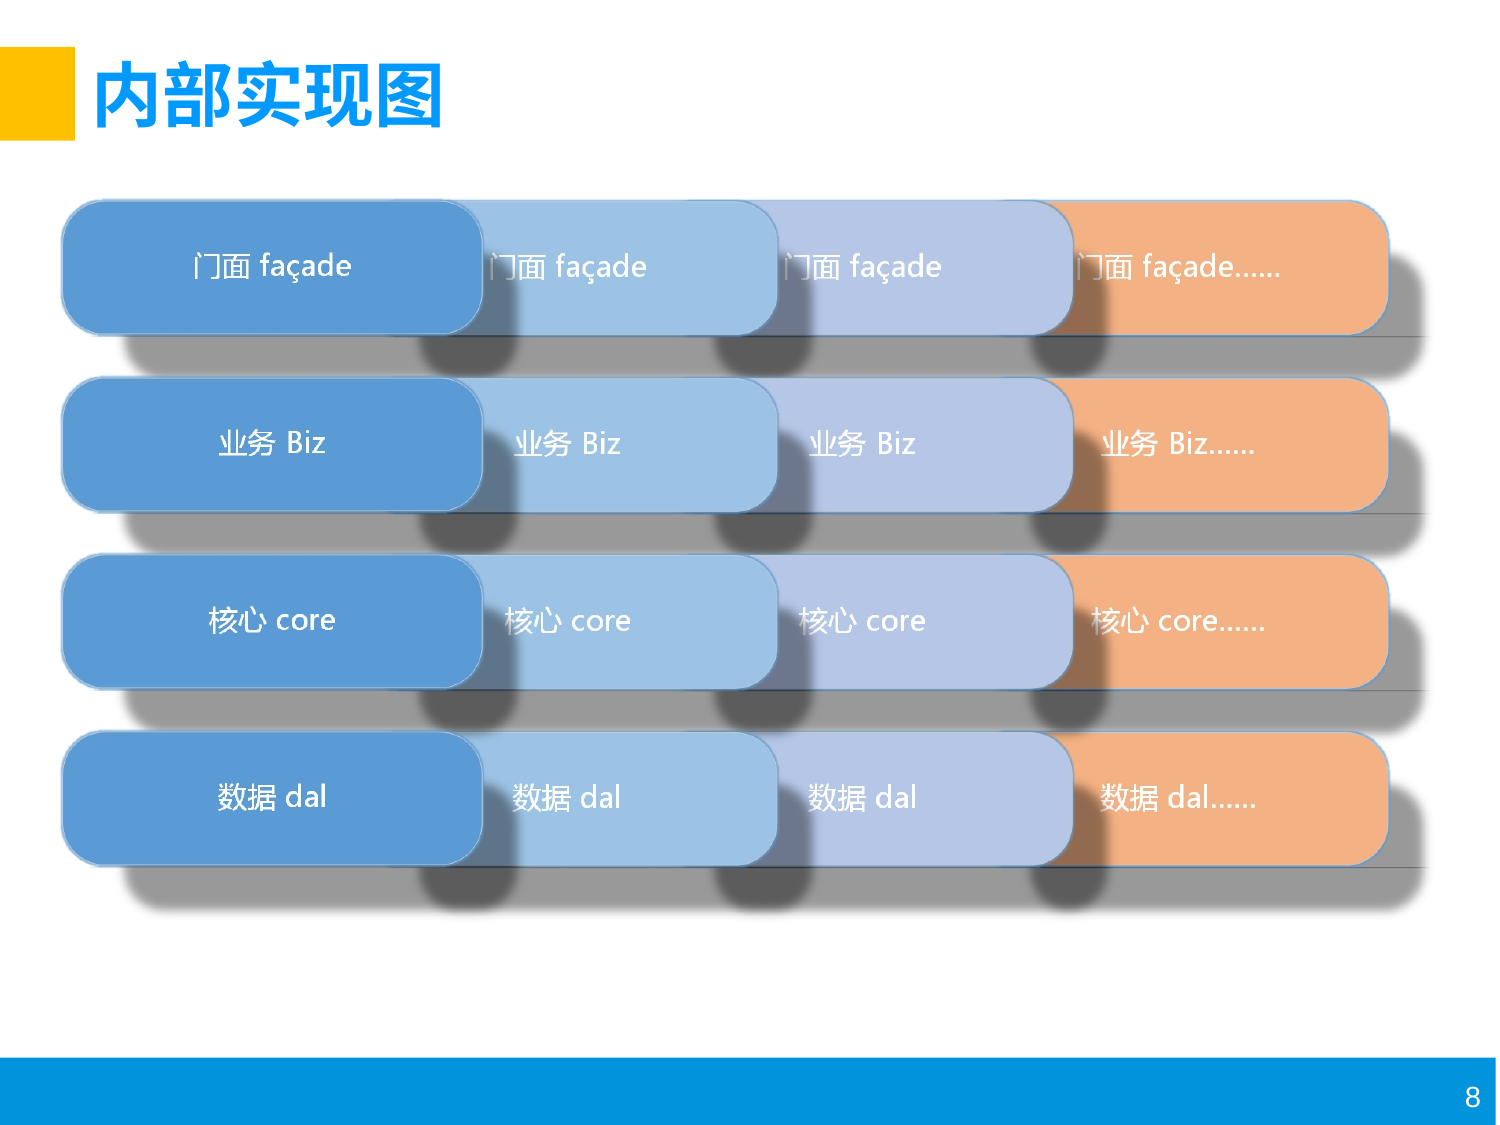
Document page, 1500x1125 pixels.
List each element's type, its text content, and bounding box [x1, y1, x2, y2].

title 内部实现图 [76, 45, 612, 141]
picture [58, 197, 1440, 927]
